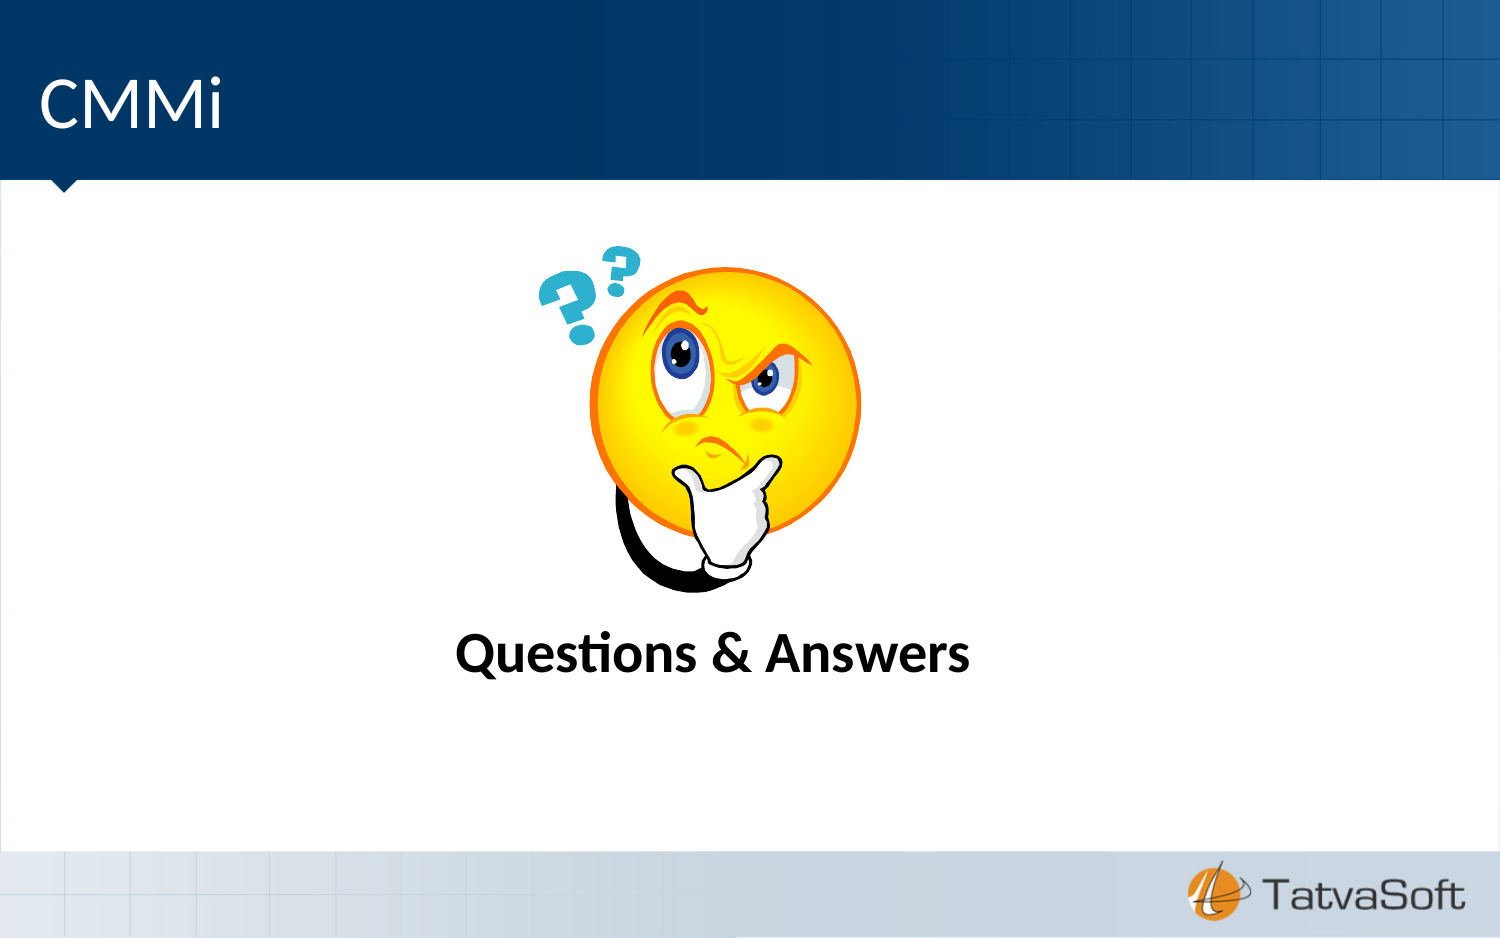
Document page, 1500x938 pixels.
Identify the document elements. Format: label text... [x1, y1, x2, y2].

text_box Questions & Answers [30, 606, 1481, 691]
title CMMi [24, 20, 1376, 178]
picture [0, 0, 1500, 938]
